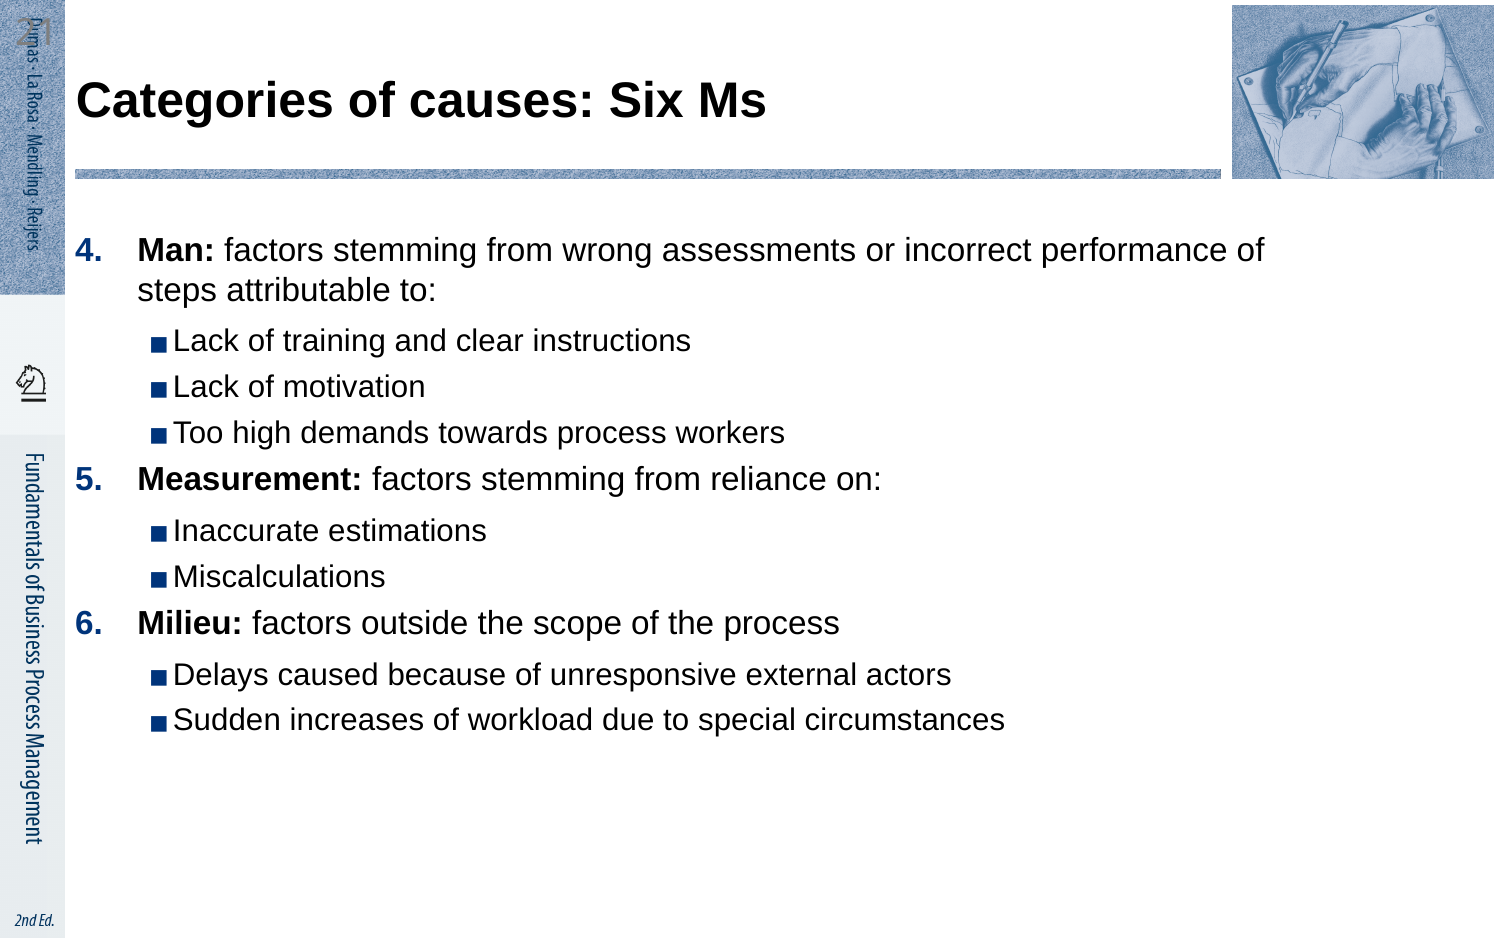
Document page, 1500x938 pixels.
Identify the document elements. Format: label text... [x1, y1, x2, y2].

slide_number 21 [0, 0, 493, 493]
title Categories of causes: Six Ms [493, 22, 1198, 172]
picture [493, 169, 1221, 179]
picture [1232, 5, 1494, 179]
list Man: factors stemming from wrong assessments or incorrect performance of steps attributable to: Lack of training and clear instructions Lack of motivation Too high demands towards process workers Measurement: factors stemming from reliance on: Inaccurate estimations Miscalculations Milieu: factors outside the scope of the process Delays caused because of unresponsive external actors Sudden increases of workload due to special circumstances [75, 220, 1349, 854]
picture [0, 493, 65, 938]
